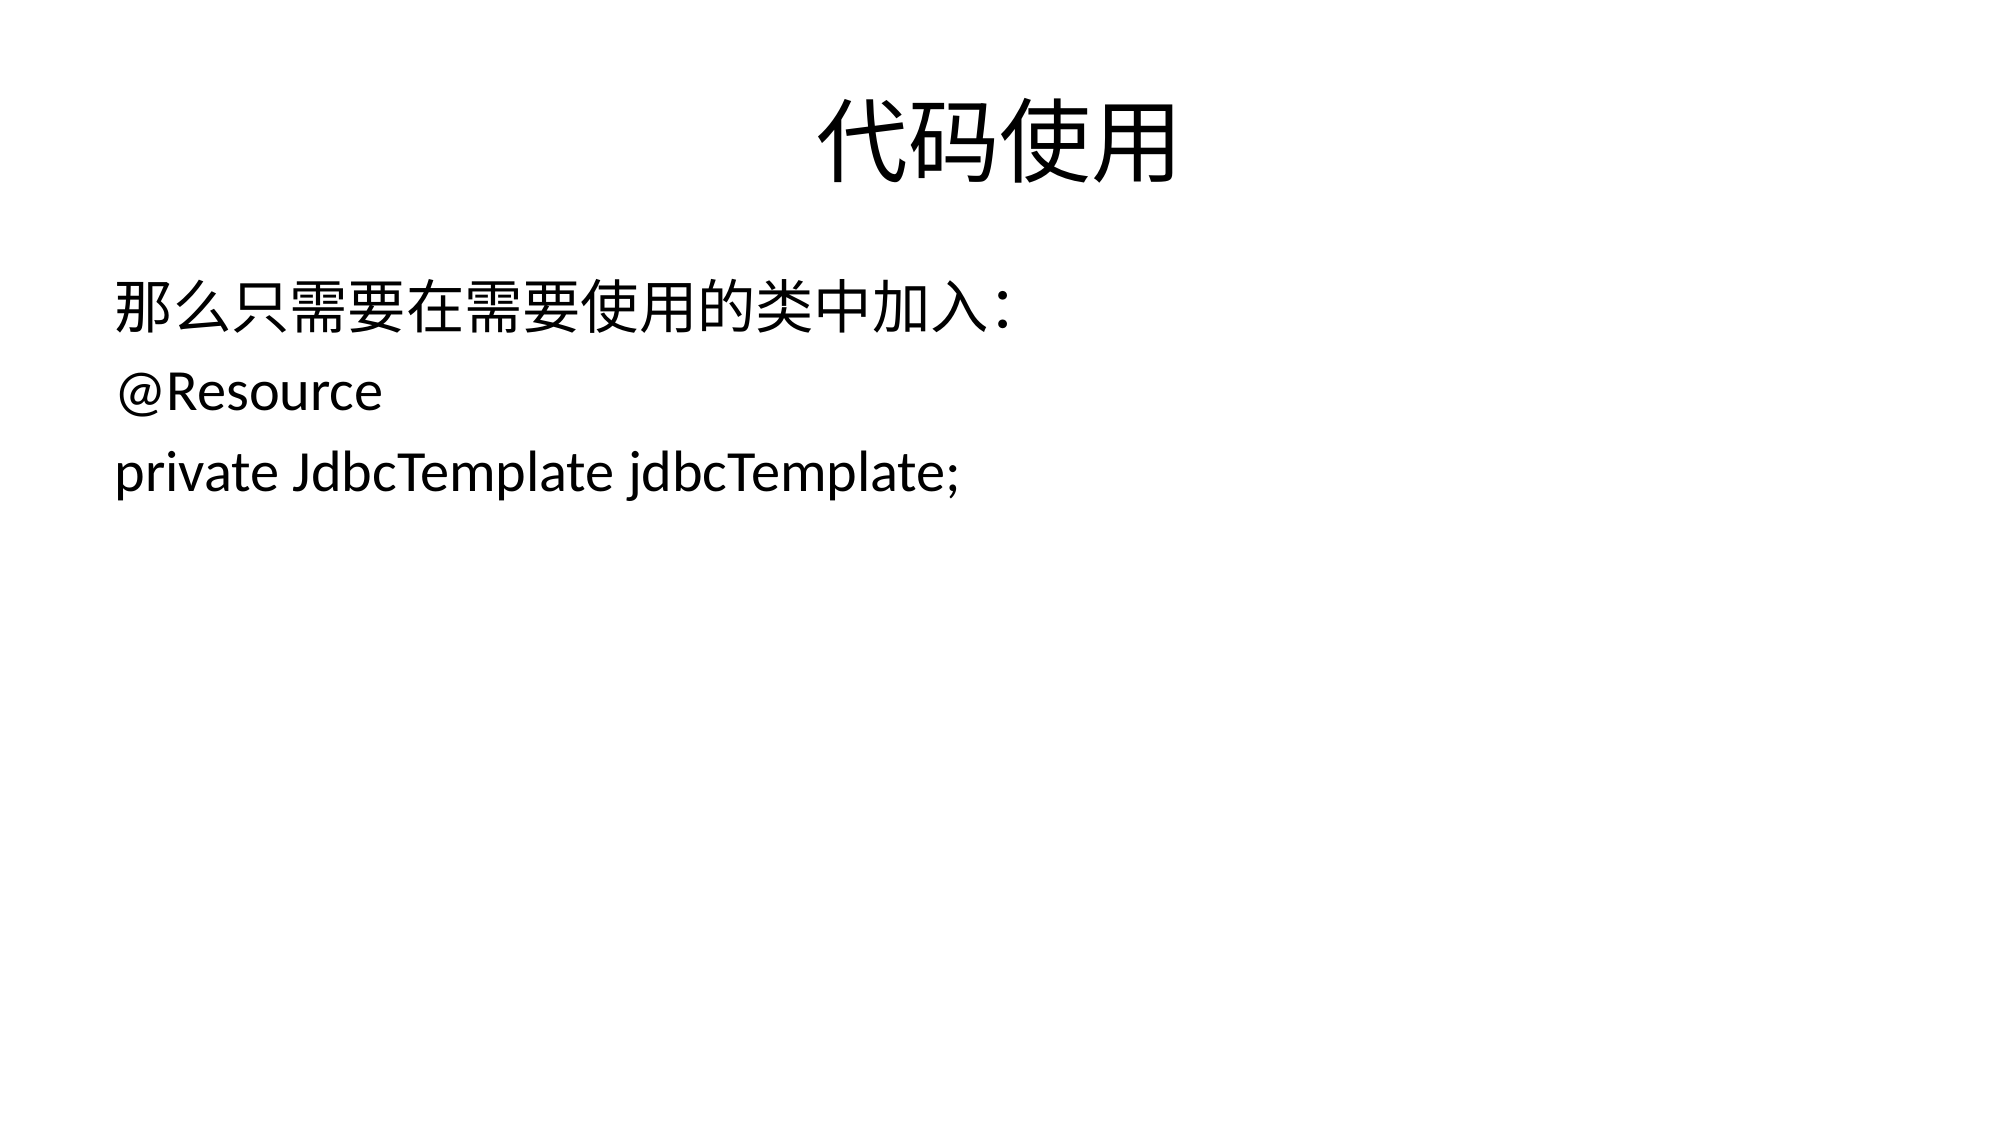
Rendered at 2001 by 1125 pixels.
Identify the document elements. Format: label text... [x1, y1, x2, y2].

list 那么只需要在需要使用的类中加入： @Resource private JdbcTemplate jdbcTemplate; [99, 262, 1900, 1005]
title 代码使用 [99, 45, 1900, 233]
